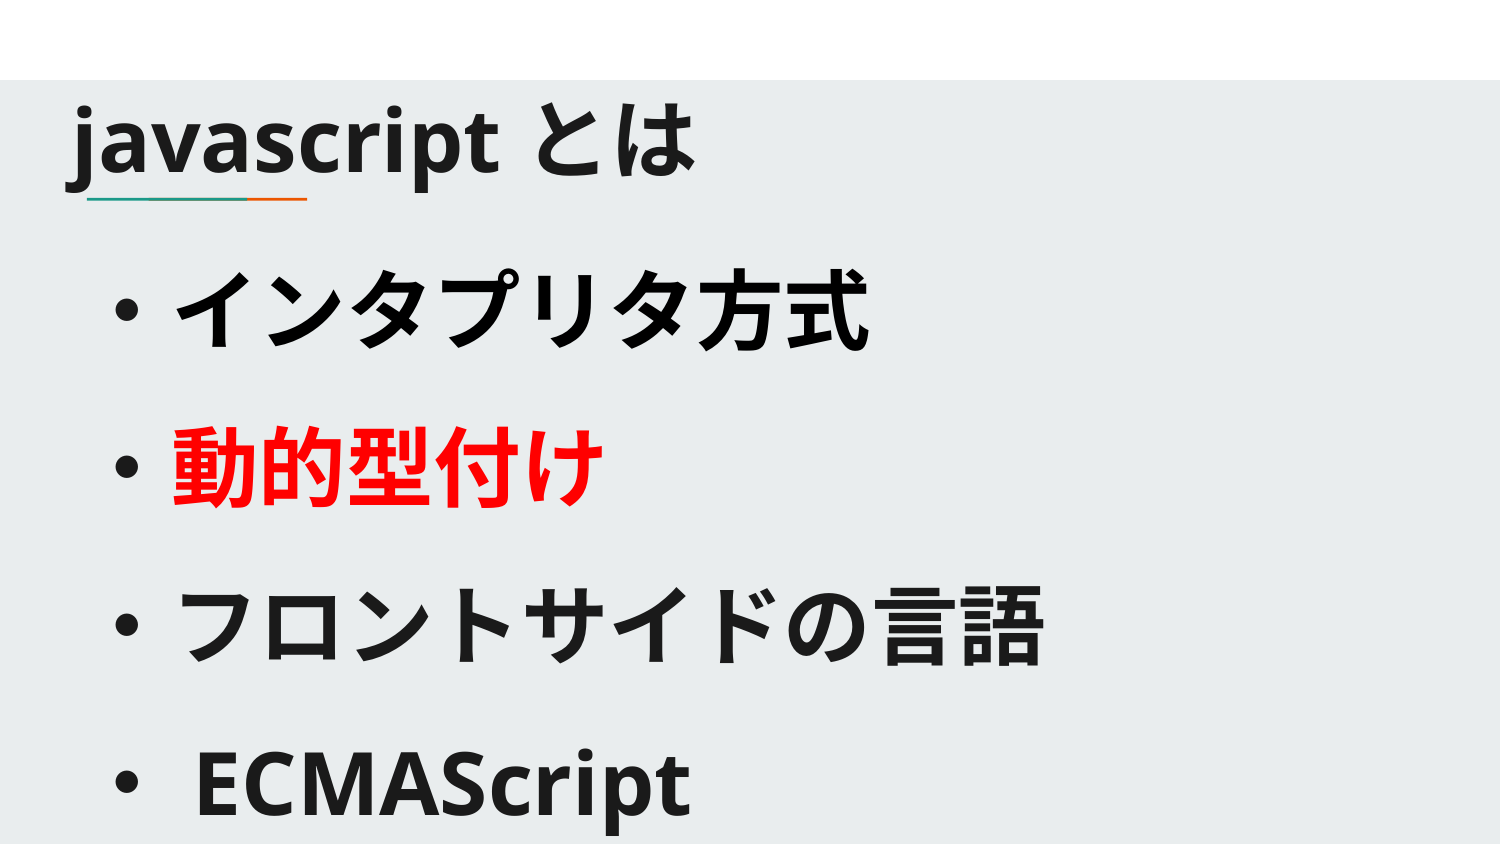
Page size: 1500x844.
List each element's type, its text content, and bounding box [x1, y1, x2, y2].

title javascriptとは [56, 54, 724, 221]
title ・インタプリタ方式 ・動的型付け ・フロントサイドの言語 ・ECMAScript [68, 215, 1455, 821]
